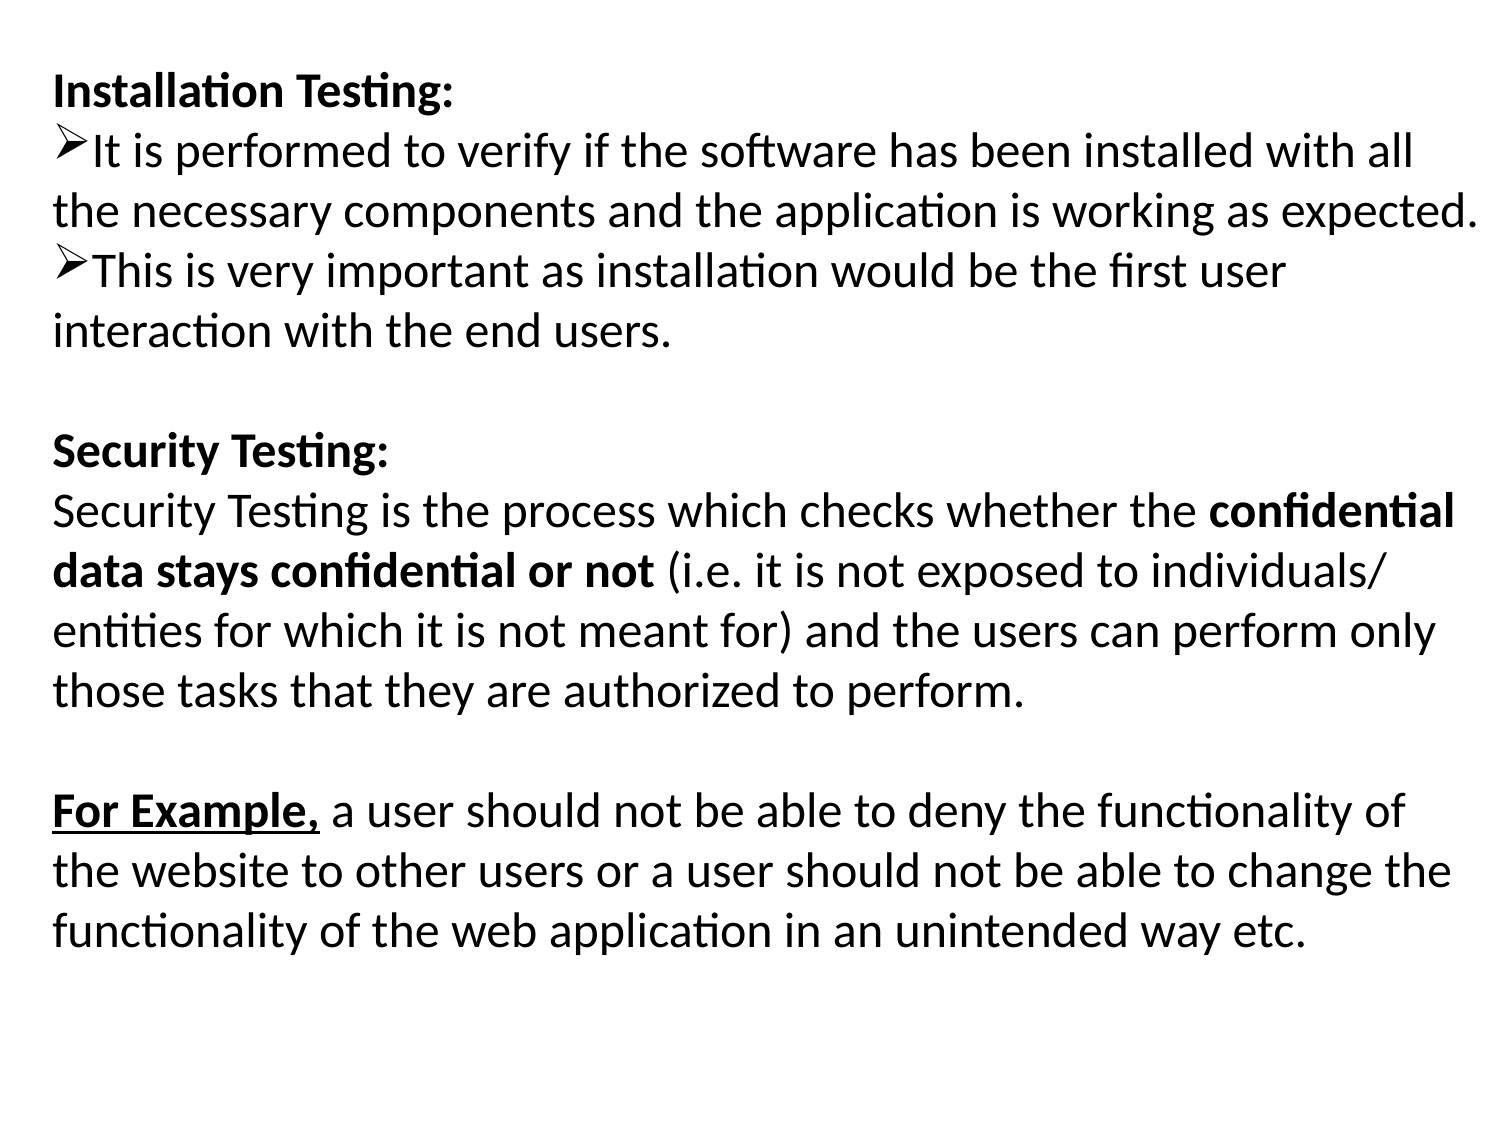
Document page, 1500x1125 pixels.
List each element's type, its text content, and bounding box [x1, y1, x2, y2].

text_box Installation Testing: It is performed to verify if the software has been installed with all the necessary components and the application is working as expected. This is very important as installation would be the first user interaction with the end users. Security Testing: Security Testing is the process which checks whether the confidential data stays confidential or not (i.e. it is not exposed to individuals/ entities for which it is not meant for) and the users can perform only those tasks that they are authorized to perform. For Example, a user should not be able to deny the functionality of the website to other users or a user should not be able to change the functionality of the web application in an unintended way etc. [37, 49, 1500, 1125]
